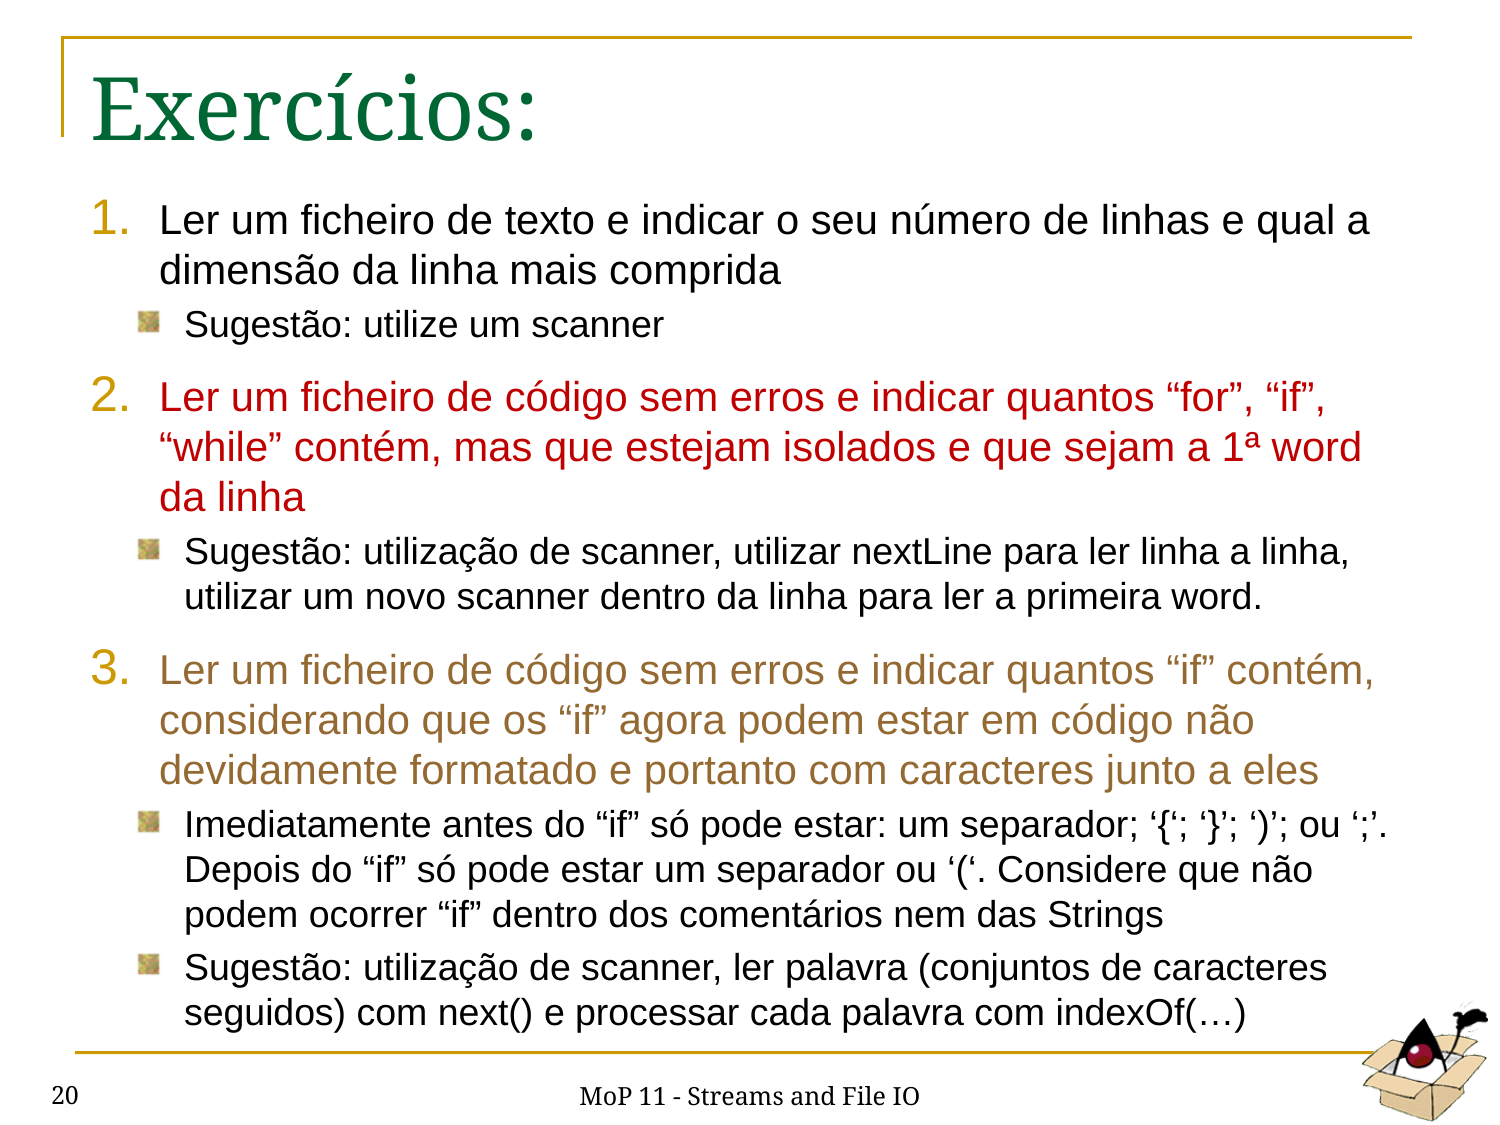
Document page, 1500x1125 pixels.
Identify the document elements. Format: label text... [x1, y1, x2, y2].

picture [1362, 999, 1488, 1122]
picture [133, 806, 166, 839]
footer MoP 11 - Streams and File IO [462, 1065, 1038, 1118]
picture [133, 306, 166, 339]
title Exercícios: [75, 45, 1425, 173]
picture [133, 534, 166, 566]
list Ler um ficheiro de texto e indicar o seu número de linhas e qual a dimensão da linha mais comprida Sugestão: utilize um scanner Ler um ficheiro de código sem erros e indicar quantos “for”, “if”, “while” contém, mas que estejam isolados e que sejam a 1ª word da linha Sugestão: utilização de scanner, utilizar nextLine para ler linha a linha, utilizar um novo scanner dentro da linha para ler a primeira word. Ler um ficheiro de código sem erros e indicar quantos “if” contém, considerando que os “if” agora podem estar em código não devidamente formatado e portanto com caracteres junto a eles Imediatamente antes do “if” só pode estar: um separador; ‘{‘; ‘}’; ‘)’; ou ‘;’. Depois do “if” só pode estar um separador ou ‘(‘. Considere que não podem ocorrer “if” dentro dos comentários nem das Strings Sugestão: utilização de scanner, ler palavra (conjuntos de caracteres seguidos) com next() e processar cada palavra com indexOf(…) [75, 184, 1425, 1000]
picture [133, 949, 166, 981]
